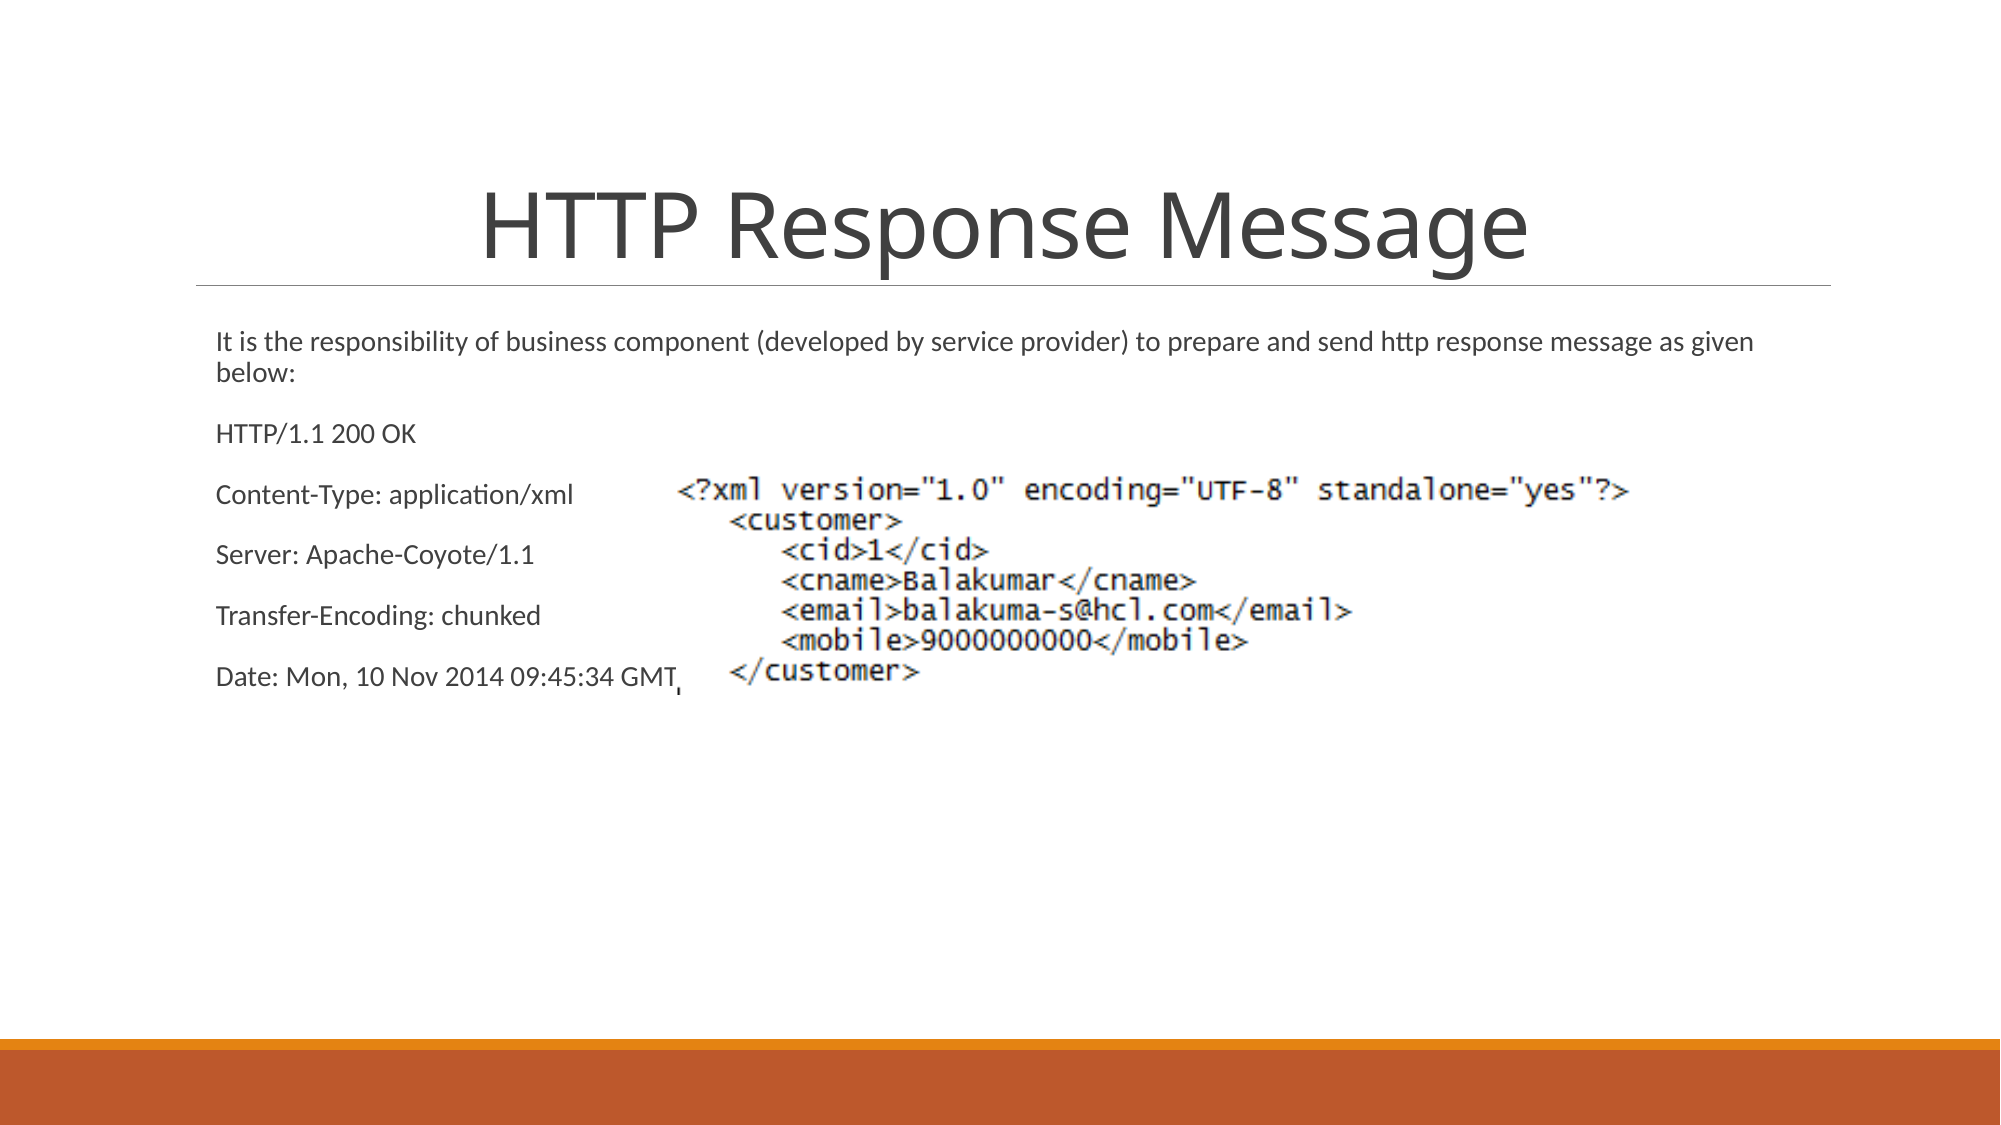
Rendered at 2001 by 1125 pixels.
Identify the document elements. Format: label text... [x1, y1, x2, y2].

title HTTP Response Message [180, 47, 1830, 285]
list It is the responsibility of business component (developed by service provider) to prepare and send http response message as given below: HTTP/1.1 200 OK Content-Type: application/xml Server: Apache-Coyote/1.1 Transfer-Encoding: chunked Date: Mon, 10 Nov 2014 09:45:34 GMT [200, 318, 1830, 945]
picture [675, 468, 1662, 695]
